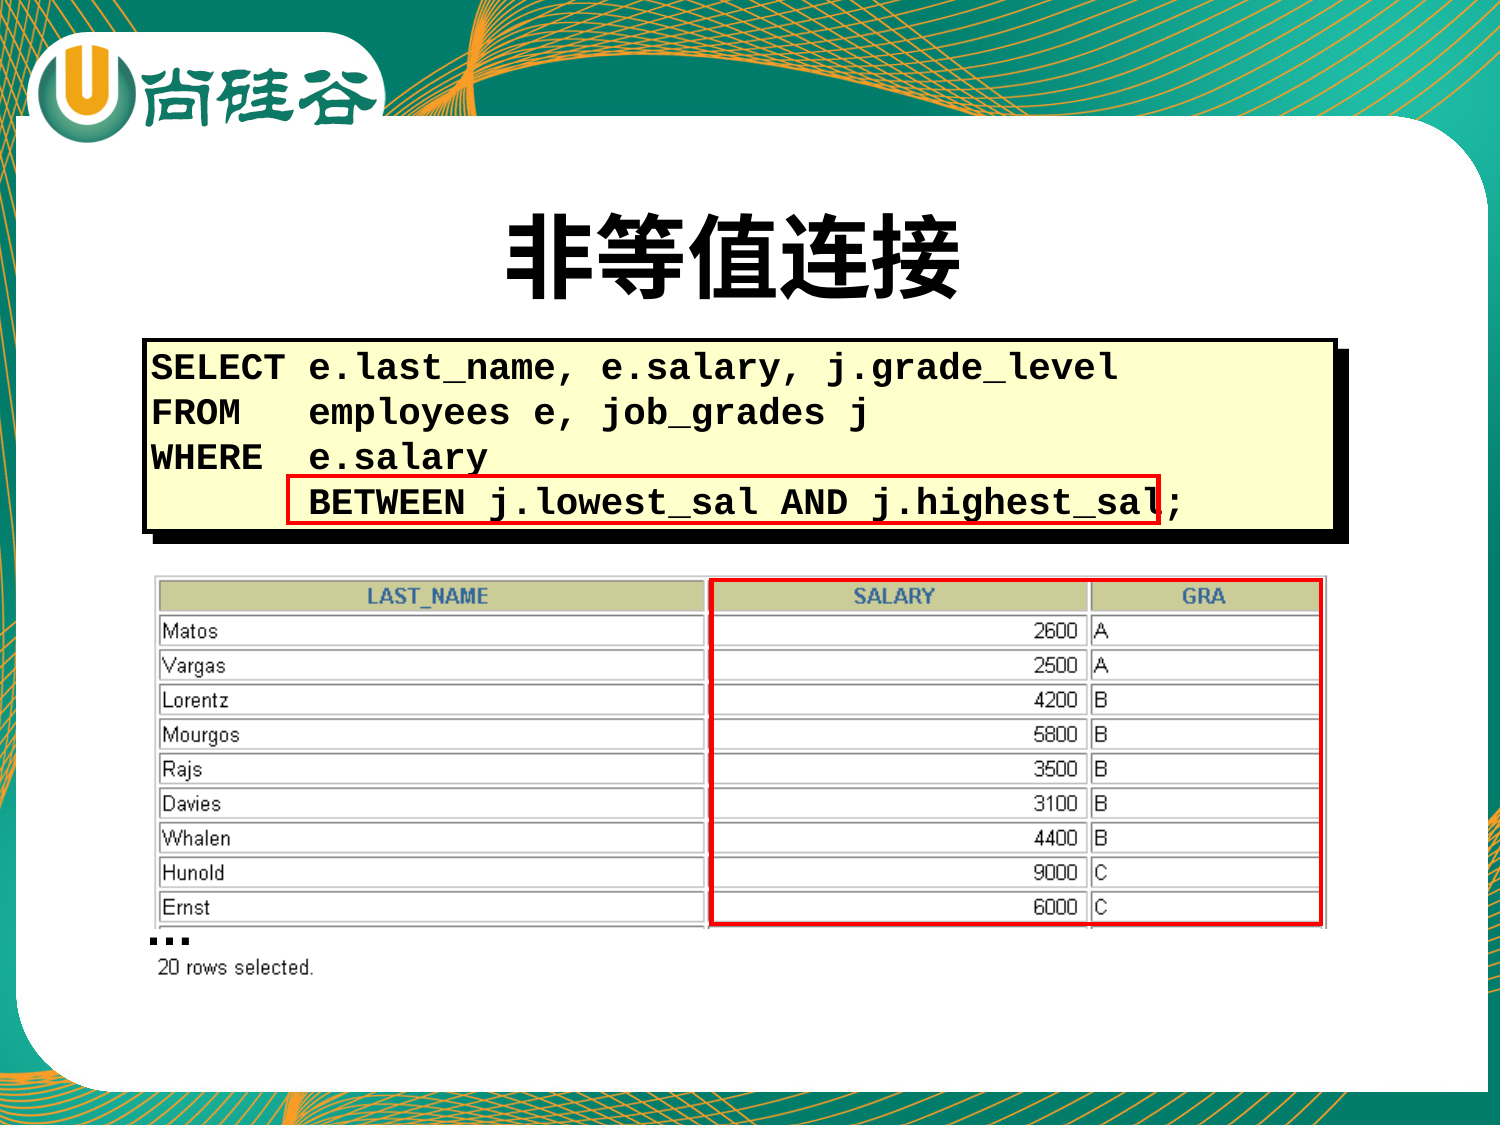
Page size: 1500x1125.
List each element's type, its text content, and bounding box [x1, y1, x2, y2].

text_box … [142, 893, 203, 958]
picture [0, 0, 1500, 1125]
text_box [144, 429, 1336, 532]
text_box [288, 476, 1159, 524]
text_box SELECT e.last_name, e.salary, j.grade_level FROM employees e, job_grades j WHERE e.salary BETWEEN j.lowest_sal AND j.highest_sal; [135, 338, 1332, 526]
title 非等值连接 [102, 192, 1365, 429]
